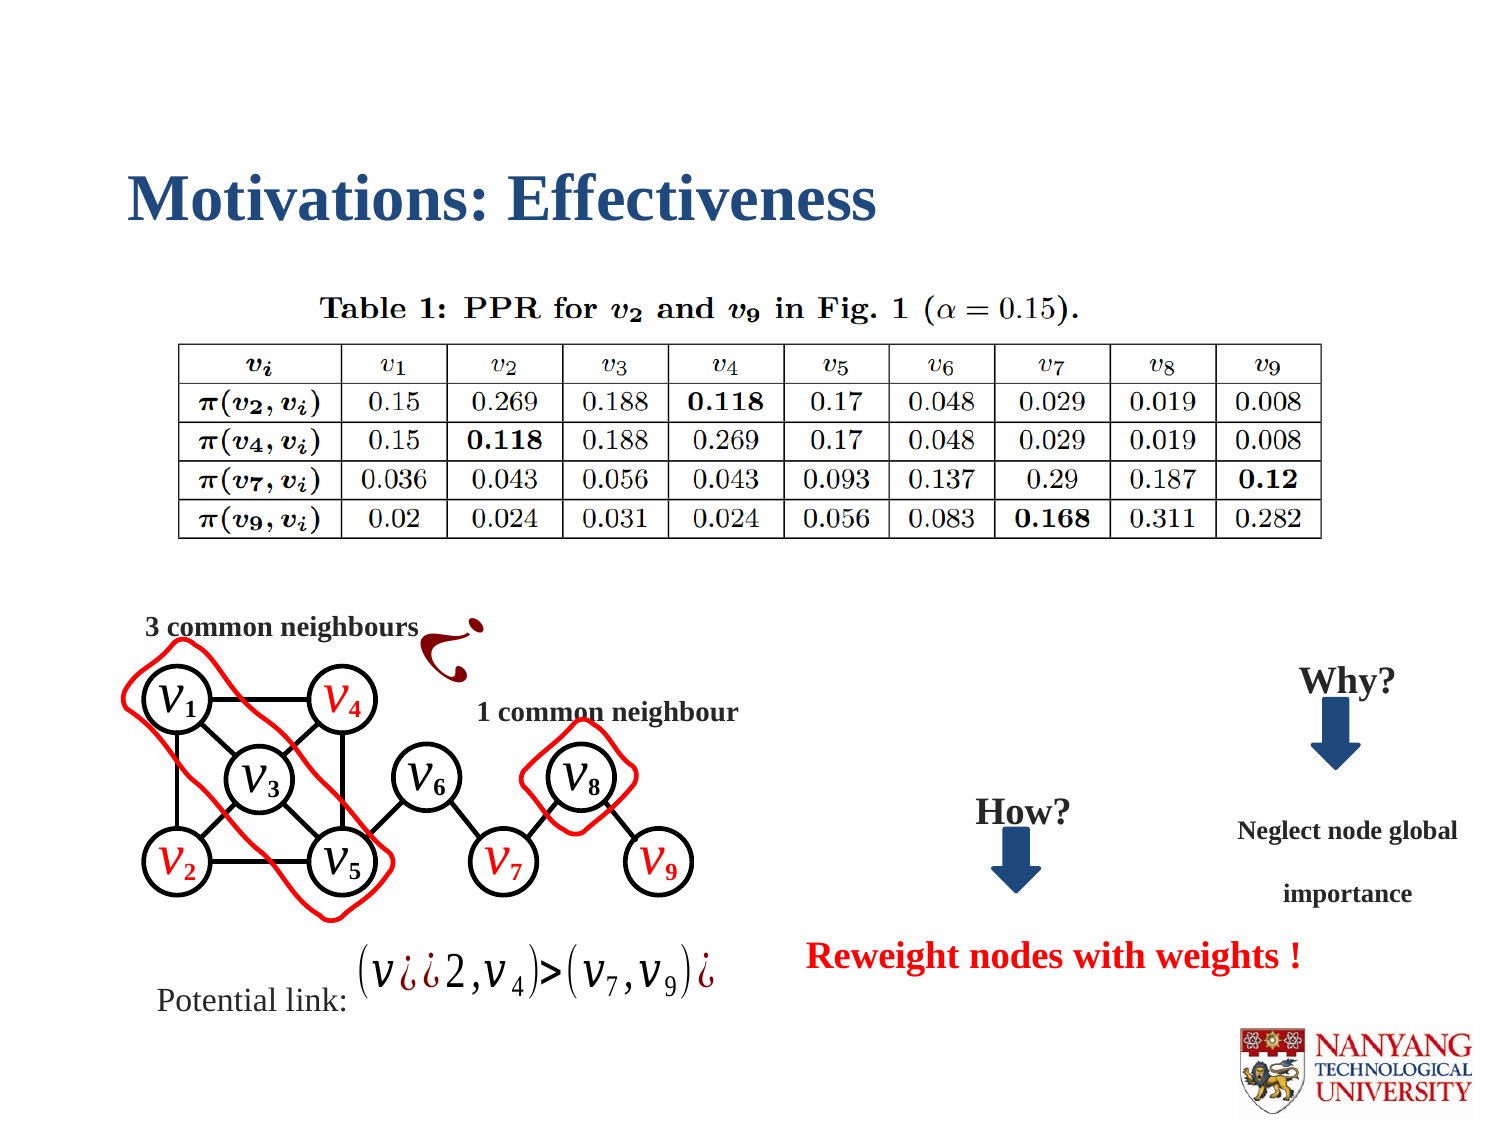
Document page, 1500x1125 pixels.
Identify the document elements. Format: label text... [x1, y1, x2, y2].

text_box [126, 930, 716, 1005]
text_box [749, 733, 1359, 947]
title Motivations: Effectiveness [112, 99, 1388, 288]
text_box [108, 566, 776, 938]
picture [1237, 1024, 1475, 1118]
picture [167, 284, 1333, 549]
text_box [1189, 602, 1500, 865]
